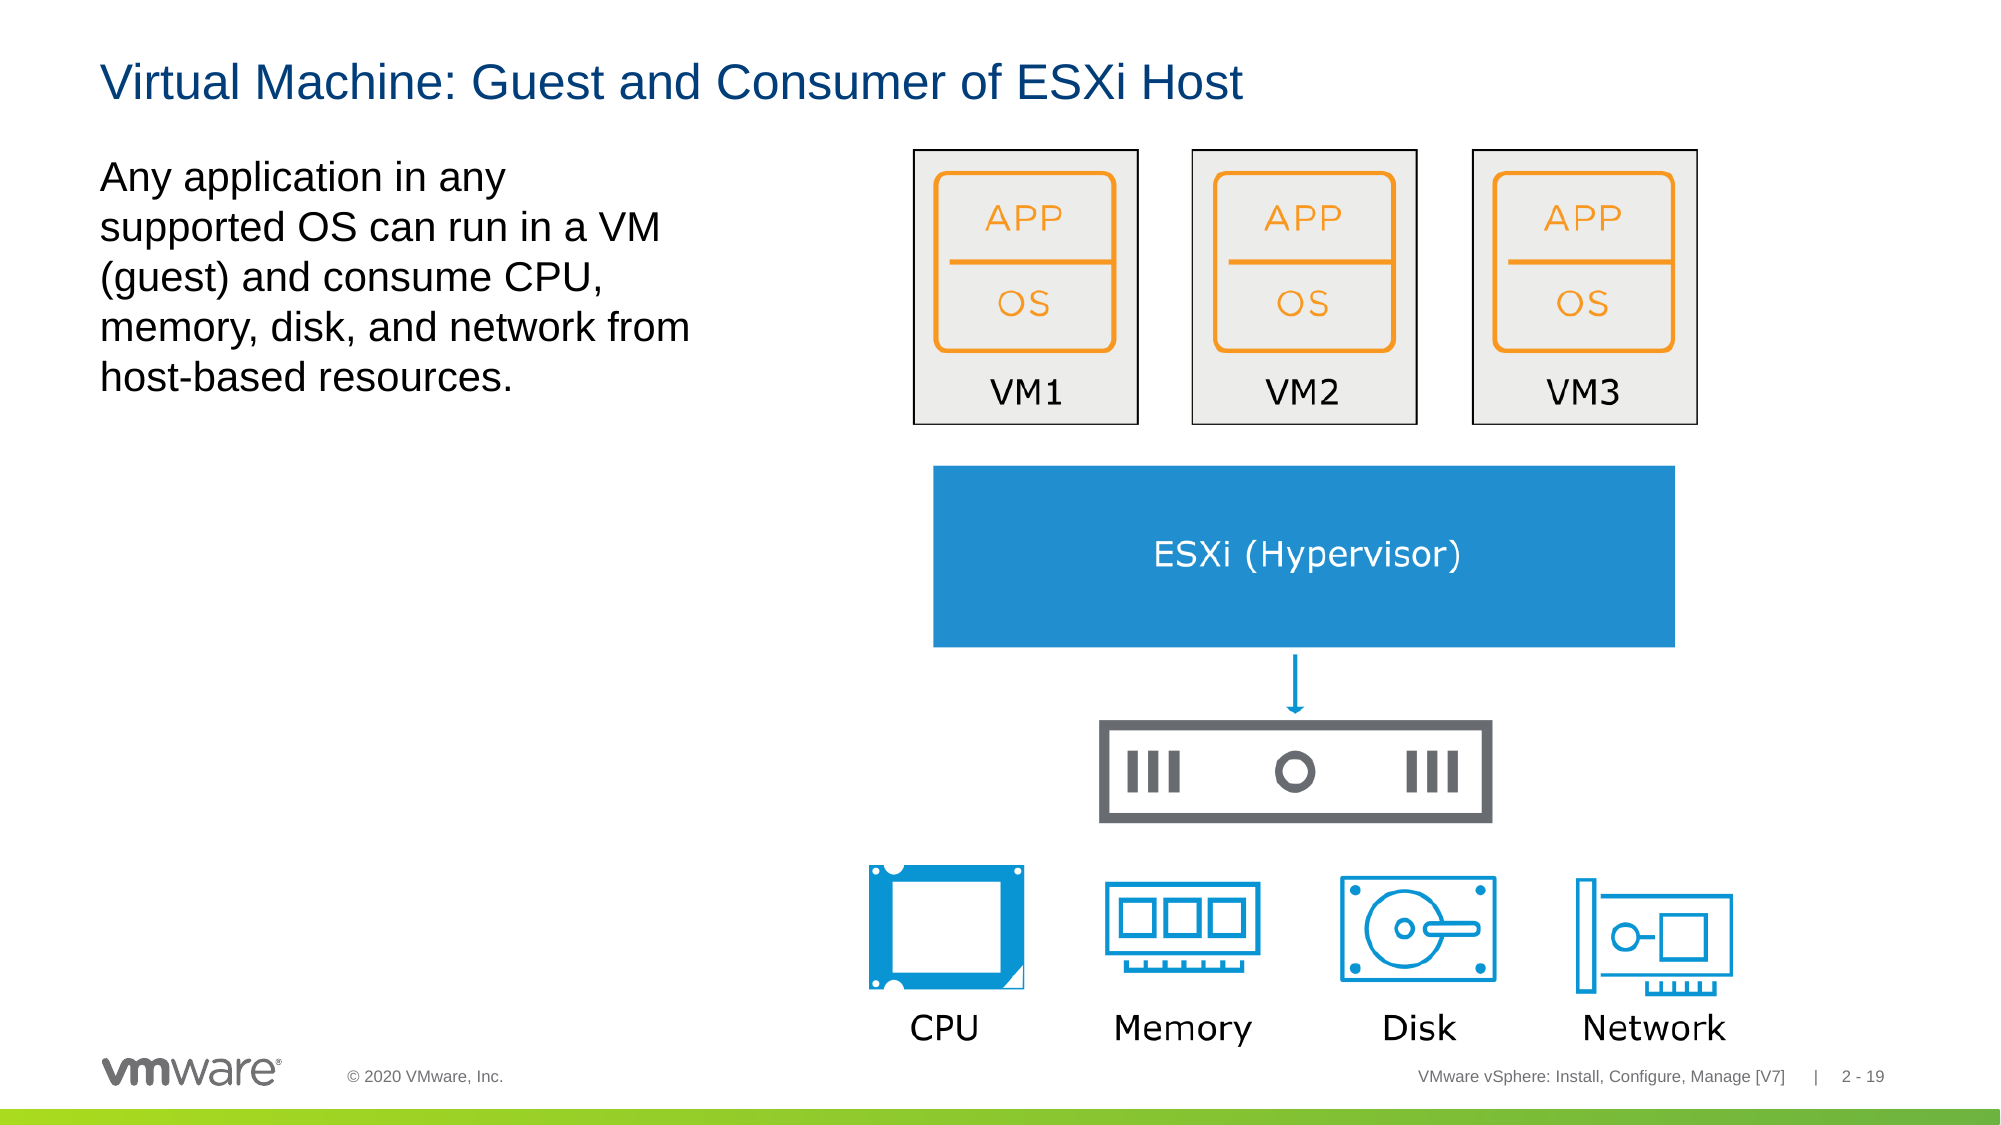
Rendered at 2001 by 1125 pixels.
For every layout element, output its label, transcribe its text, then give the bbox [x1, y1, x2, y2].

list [869, 149, 1733, 1048]
title Virtual Machine: Guest and Consumer of ESXi Host [99, 54, 1900, 113]
list Any application in any supported OS can run in a VM (guest) and consume CPU, memory, disk, and network from host-based resources. [99, 149, 697, 1047]
footer VMware vSphere: Install, Configure, Manage [V7] | 2 - 19 [545, 1060, 1900, 1110]
